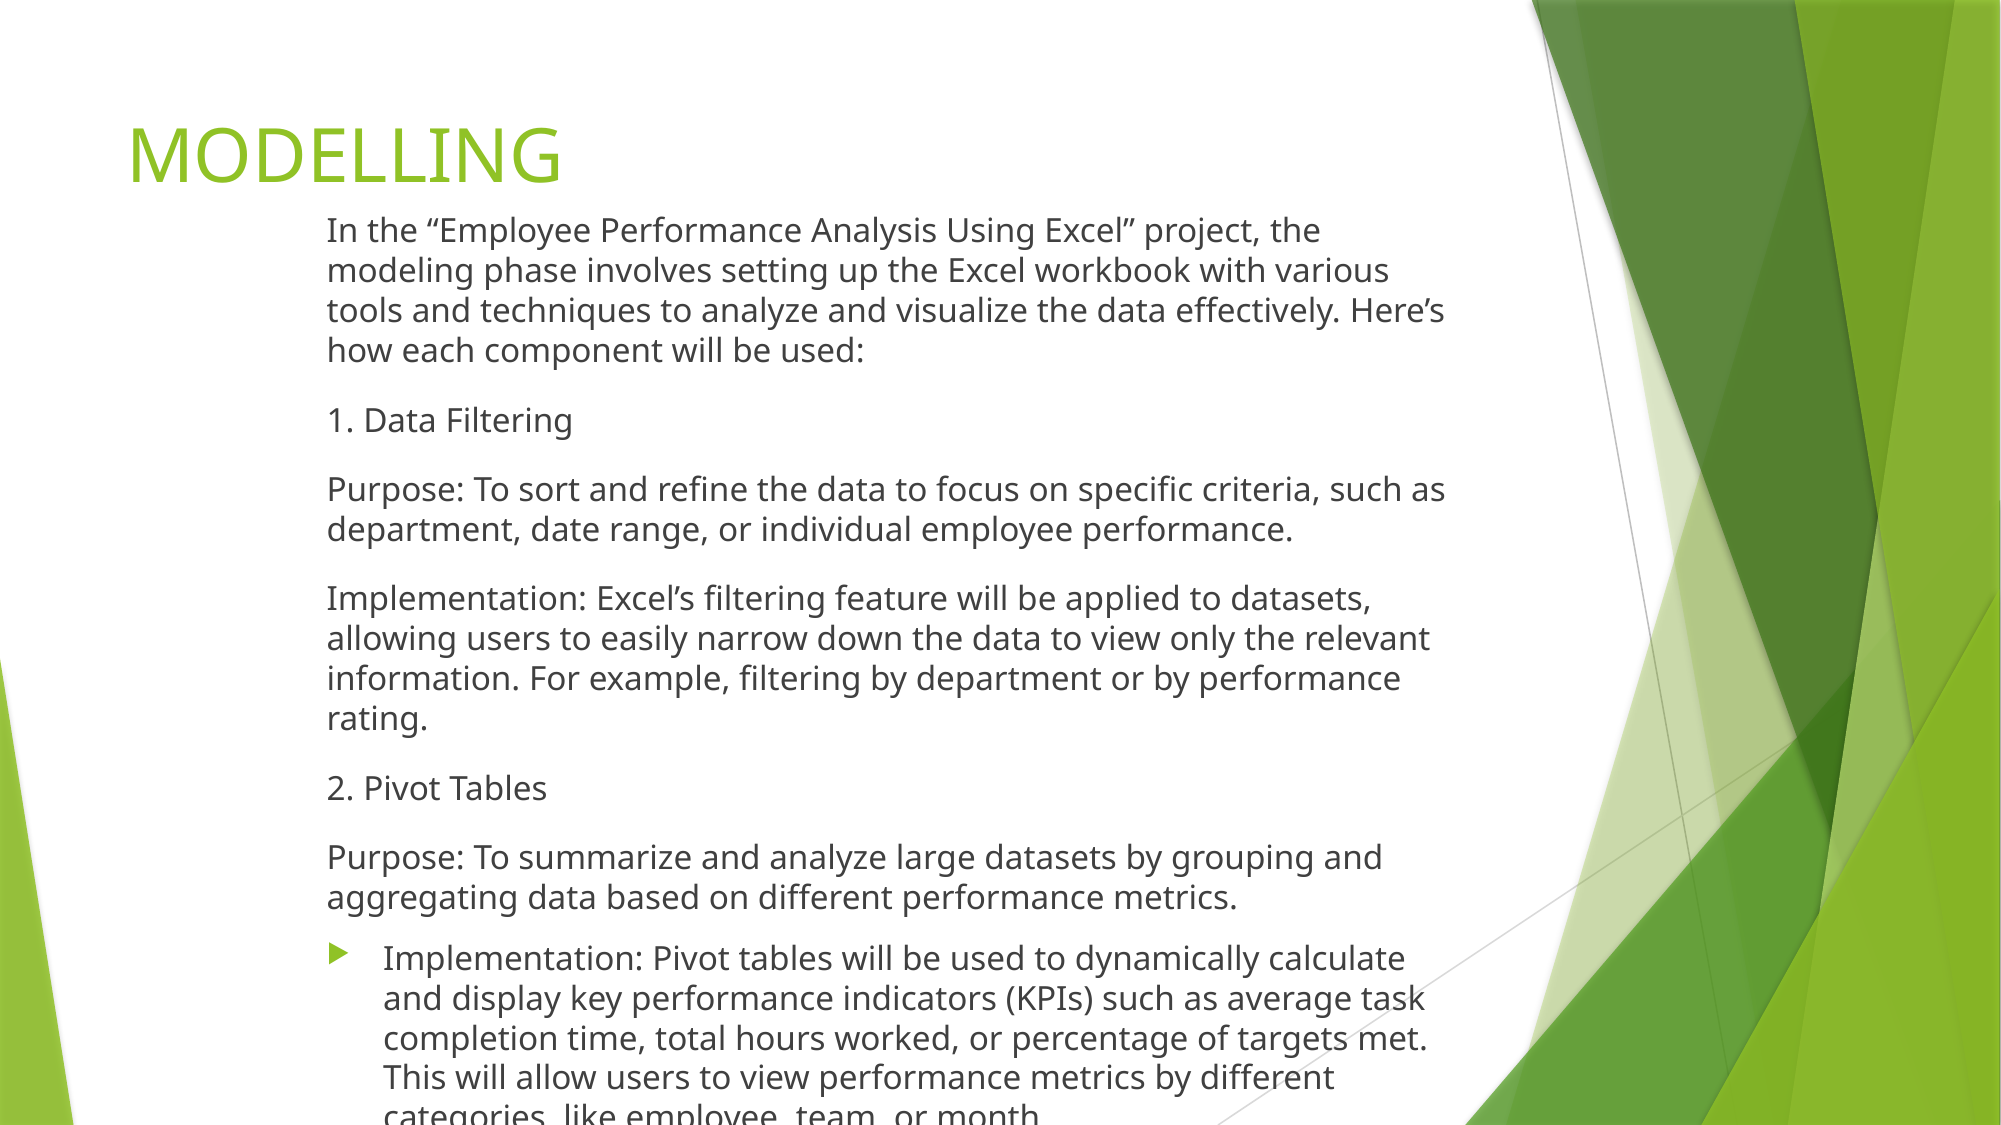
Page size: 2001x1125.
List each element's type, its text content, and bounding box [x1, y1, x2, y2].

title MODELLING [111, 99, 1522, 317]
list In the “Employee Performance Analysis Using Excel” project, the modeling phase involves setting up the Excel workbook with various tools and techniques to analyze and visualize the data effectively. Here’s how each component will be used: 1. Data Filtering Purpose: To sort and refine the data to focus on specific criteria, such as department, date range, or individual employee performance. Implementation: Excel’s filtering feature will be applied to datasets, allowing users to easily narrow down the data to view only the relevant information. For example, filtering by department or by performance rating. 2. Pivot Tables Purpose: To summarize and analyze large datasets by grouping and aggregating data based on different performance metrics. Implementation: Pivot tables will be used to dynamically calculate and display key performance indicators (KPIs) such as average task completion time, total hours worked, or percentage of targets met. This will allow users to view performance metrics by different categories, like employee, team, or month [311, 201, 1474, 1125]
